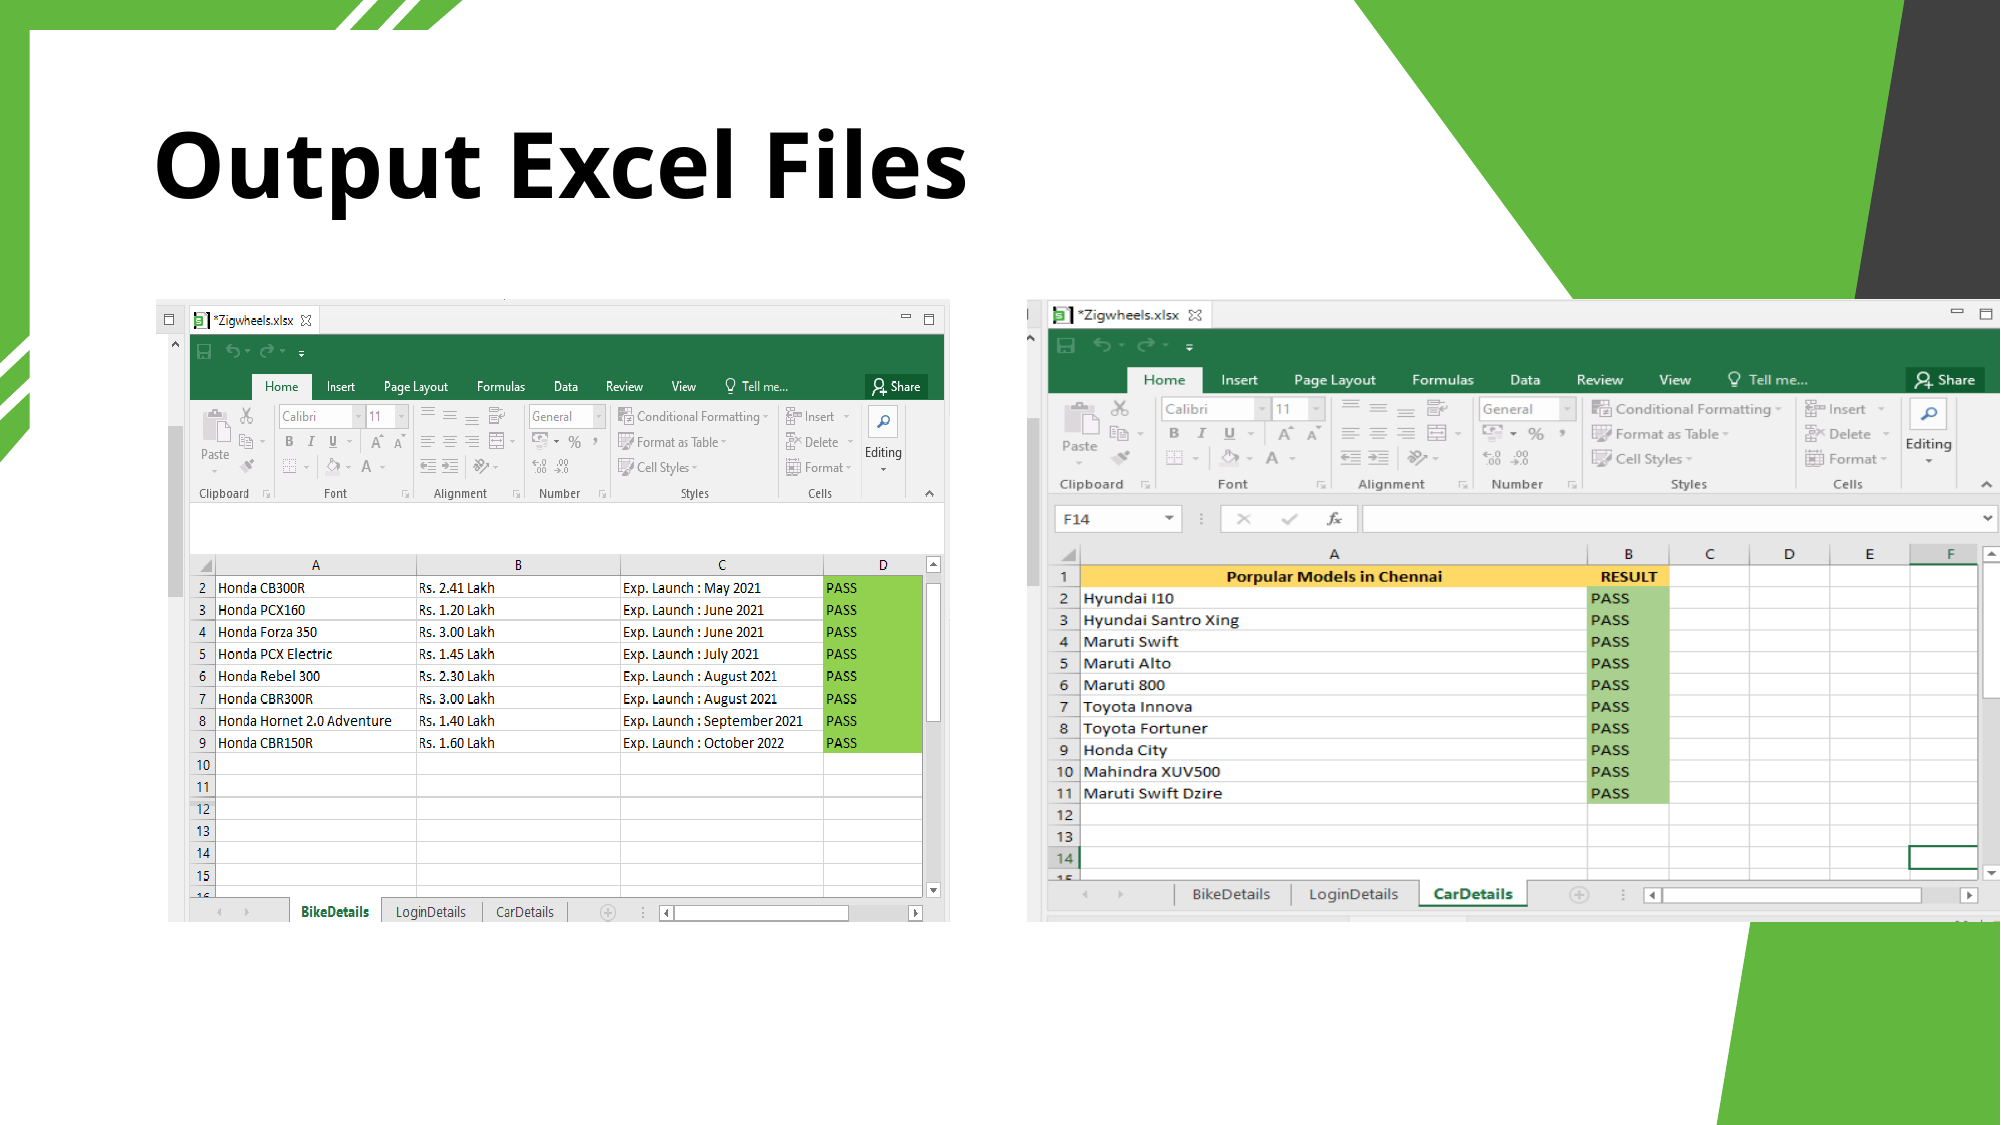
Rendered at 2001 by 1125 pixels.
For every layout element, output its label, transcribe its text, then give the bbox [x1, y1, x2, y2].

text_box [1353, 922, 2000, 1125]
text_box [1353, 0, 2000, 299]
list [156, 299, 950, 922]
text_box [0, 0, 463, 463]
title Output Excel Files [463, 59, 1353, 278]
picture [1027, 299, 2000, 922]
